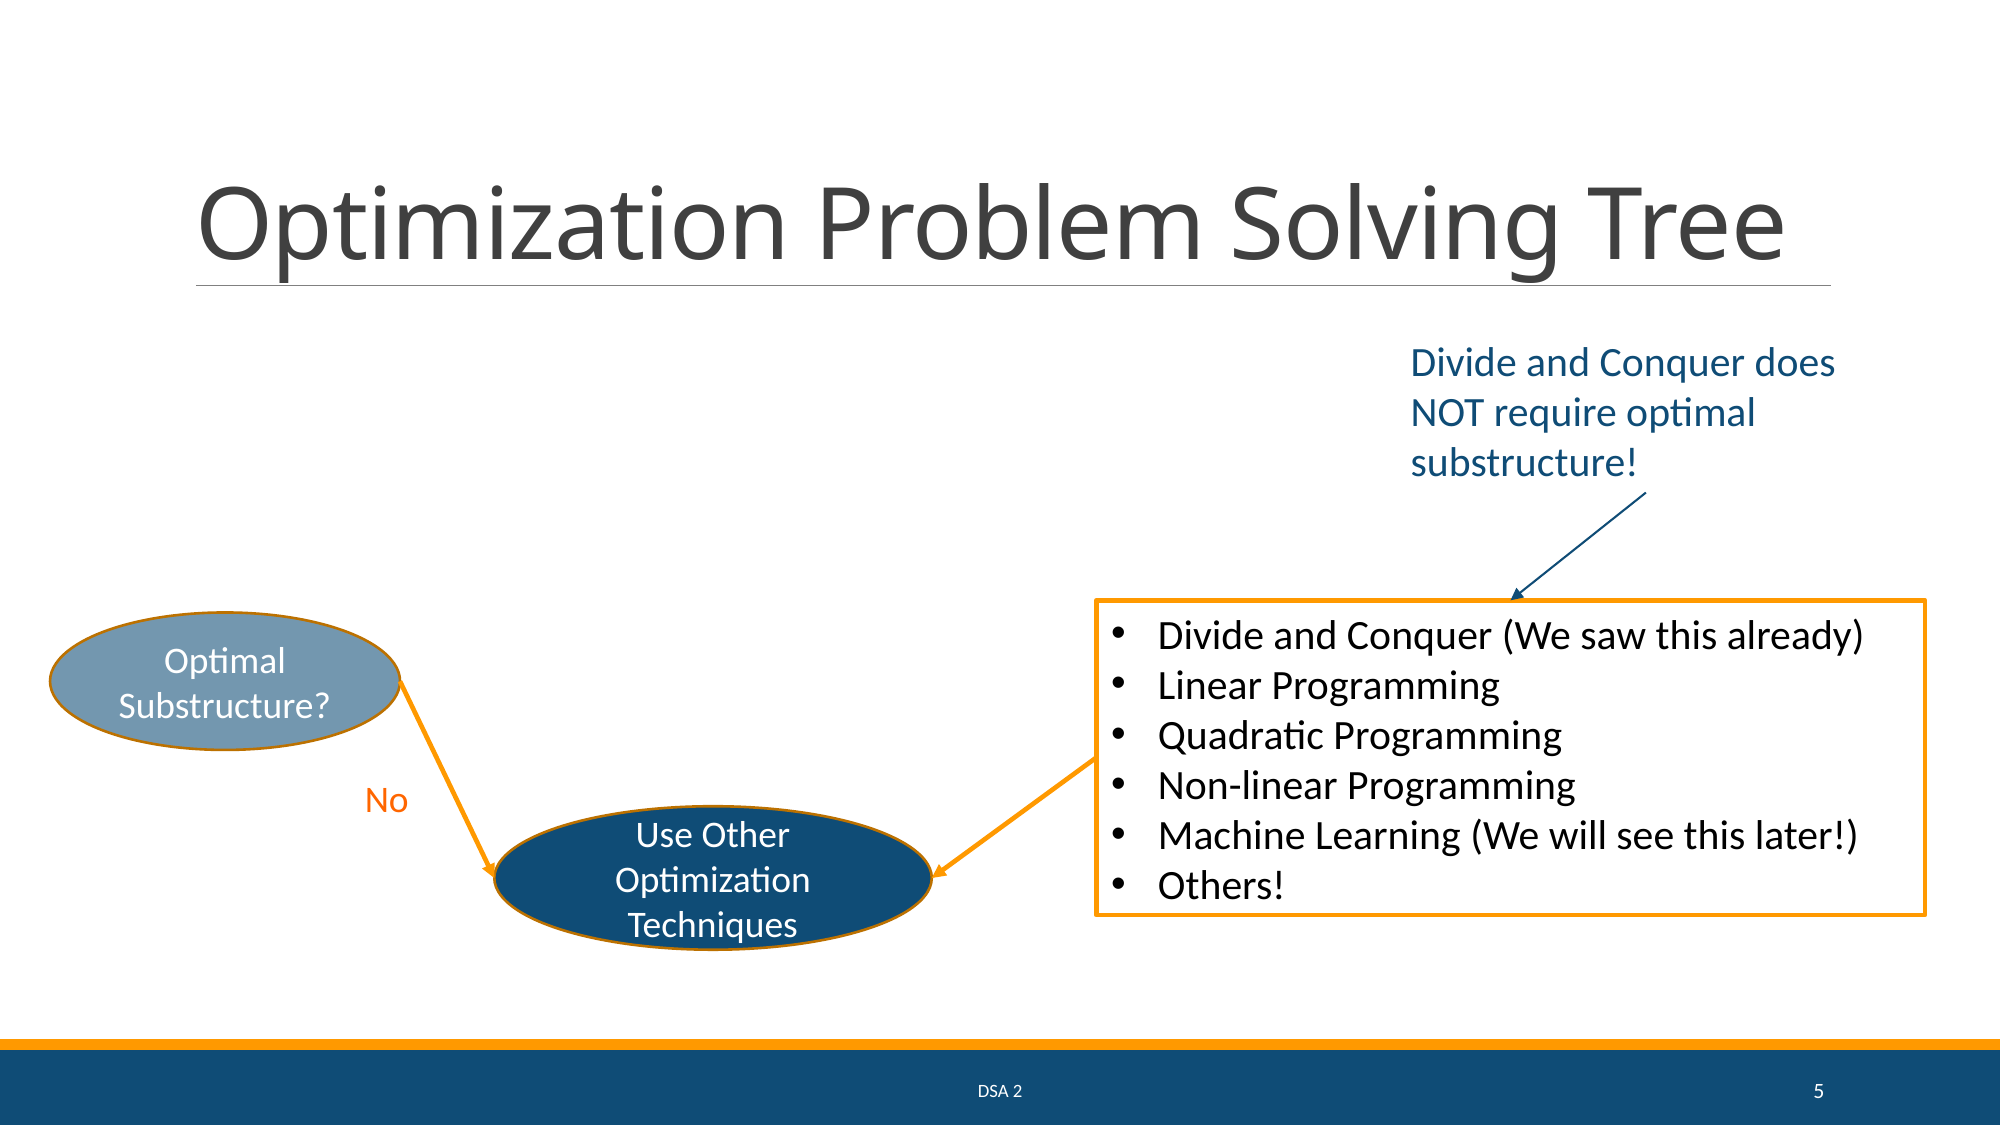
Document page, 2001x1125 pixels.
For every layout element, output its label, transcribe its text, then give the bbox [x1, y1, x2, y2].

footer DSA 2 [604, 1059, 1396, 1120]
text_box Use Other Optimization Techniques [494, 804, 932, 952]
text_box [931, 758, 1097, 879]
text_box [1509, 493, 1647, 601]
text_box Optimal Substructure? [48, 611, 402, 752]
text_box Divide and Conquer does NOT require optimal substructure! [1395, 327, 1896, 493]
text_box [399, 680, 495, 879]
slide_number 5 [1624, 1059, 1840, 1120]
text_box No [350, 767, 396, 828]
title Optimization Problem Solving Tree [180, 47, 1830, 288]
text_box Divide and Conquer (We saw this already) Linear Programming Quadratic Programming Non-linear Programming Machine Learning (We will see this later!) Others! [1096, 600, 1925, 916]
